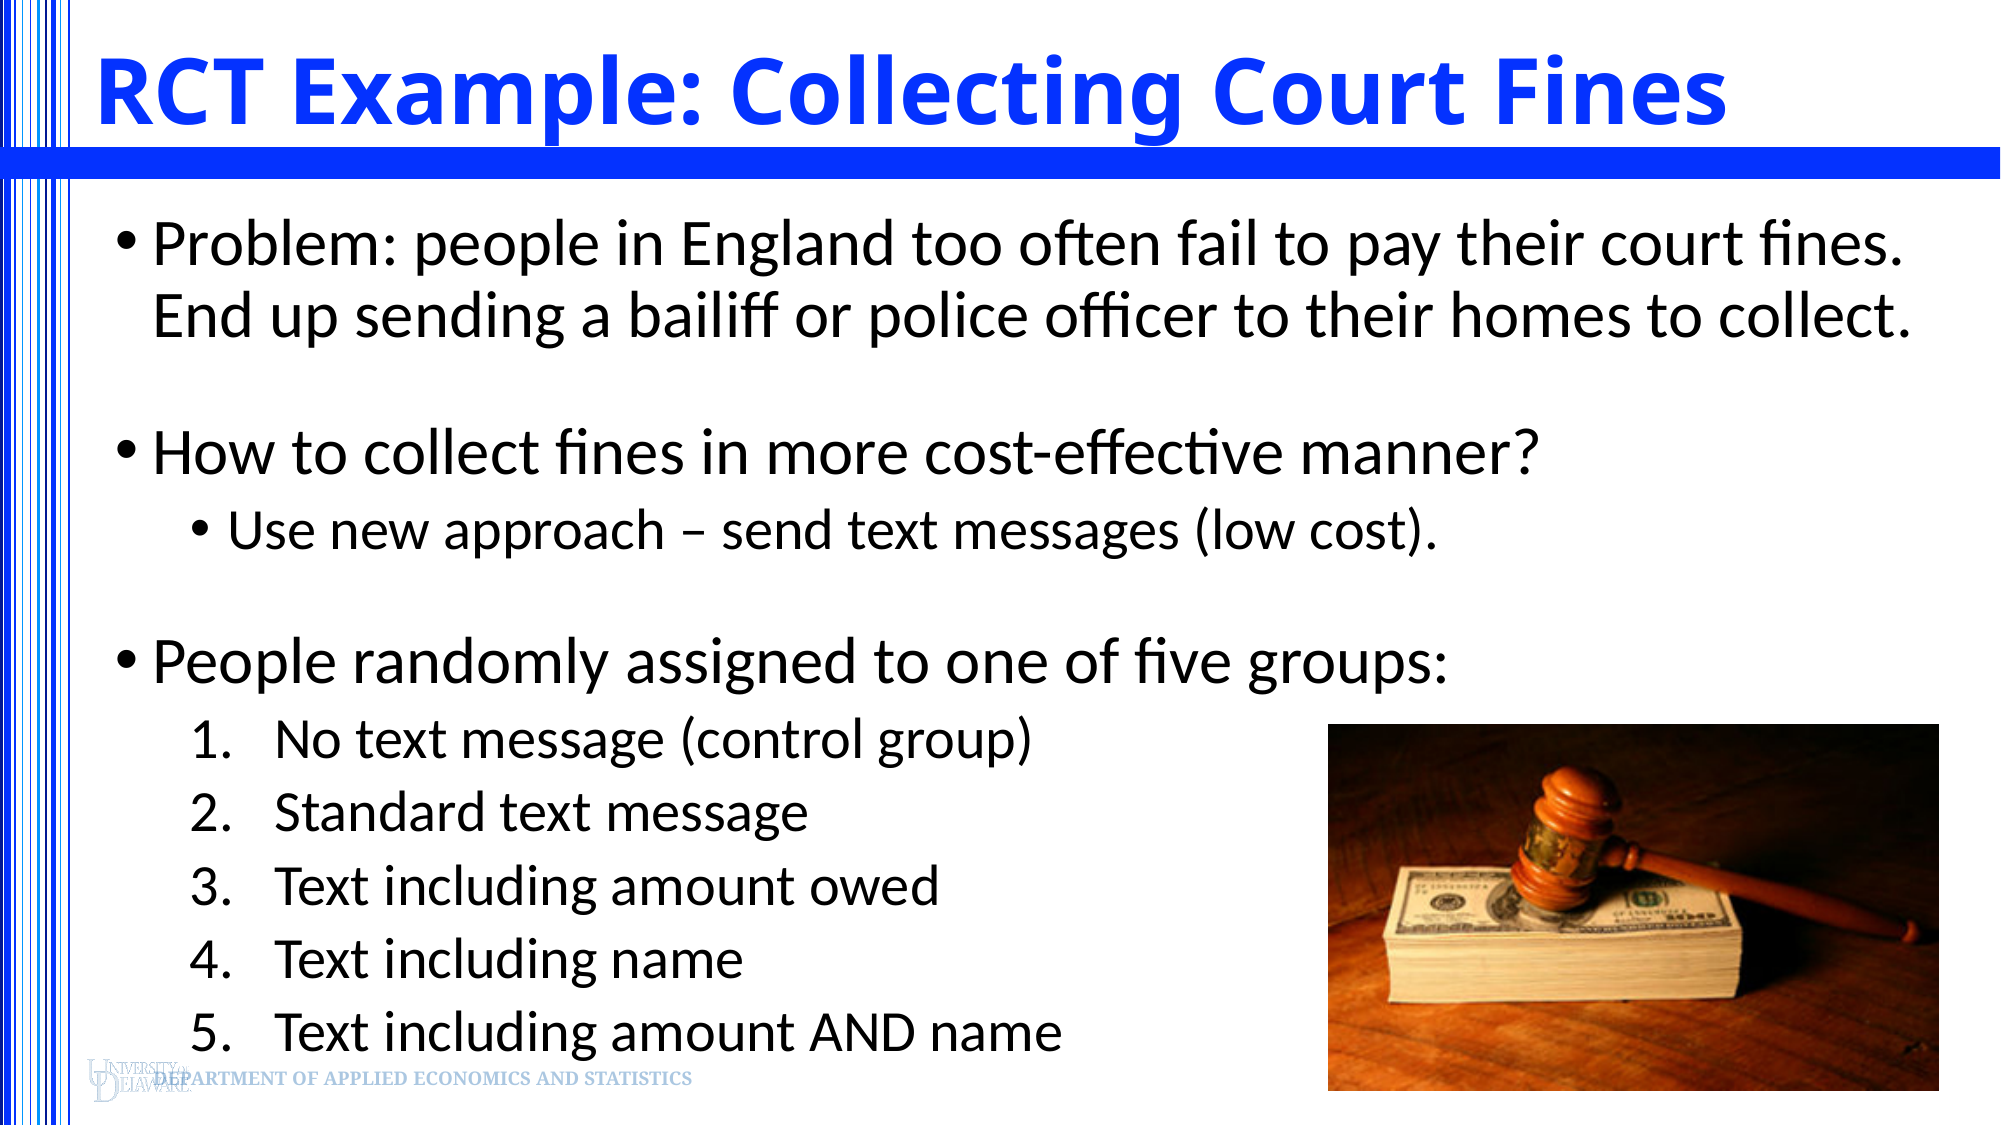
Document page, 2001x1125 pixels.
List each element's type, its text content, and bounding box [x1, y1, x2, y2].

picture [1327, 724, 1939, 1092]
list Problem: people in England too often fail to pay their court fines. End up sending a bailiff or police officer to their homes to collect. How to collect fines in more cost-effective manner? Use new approach – send text messages (low cost). People randomly assigned to one of five groups: No text message (control group) Standard text message Text including amount owed Text including name Text including amount AND name [99, 200, 1953, 1089]
title RCT Example: Collecting Court Fines [78, 0, 2000, 189]
